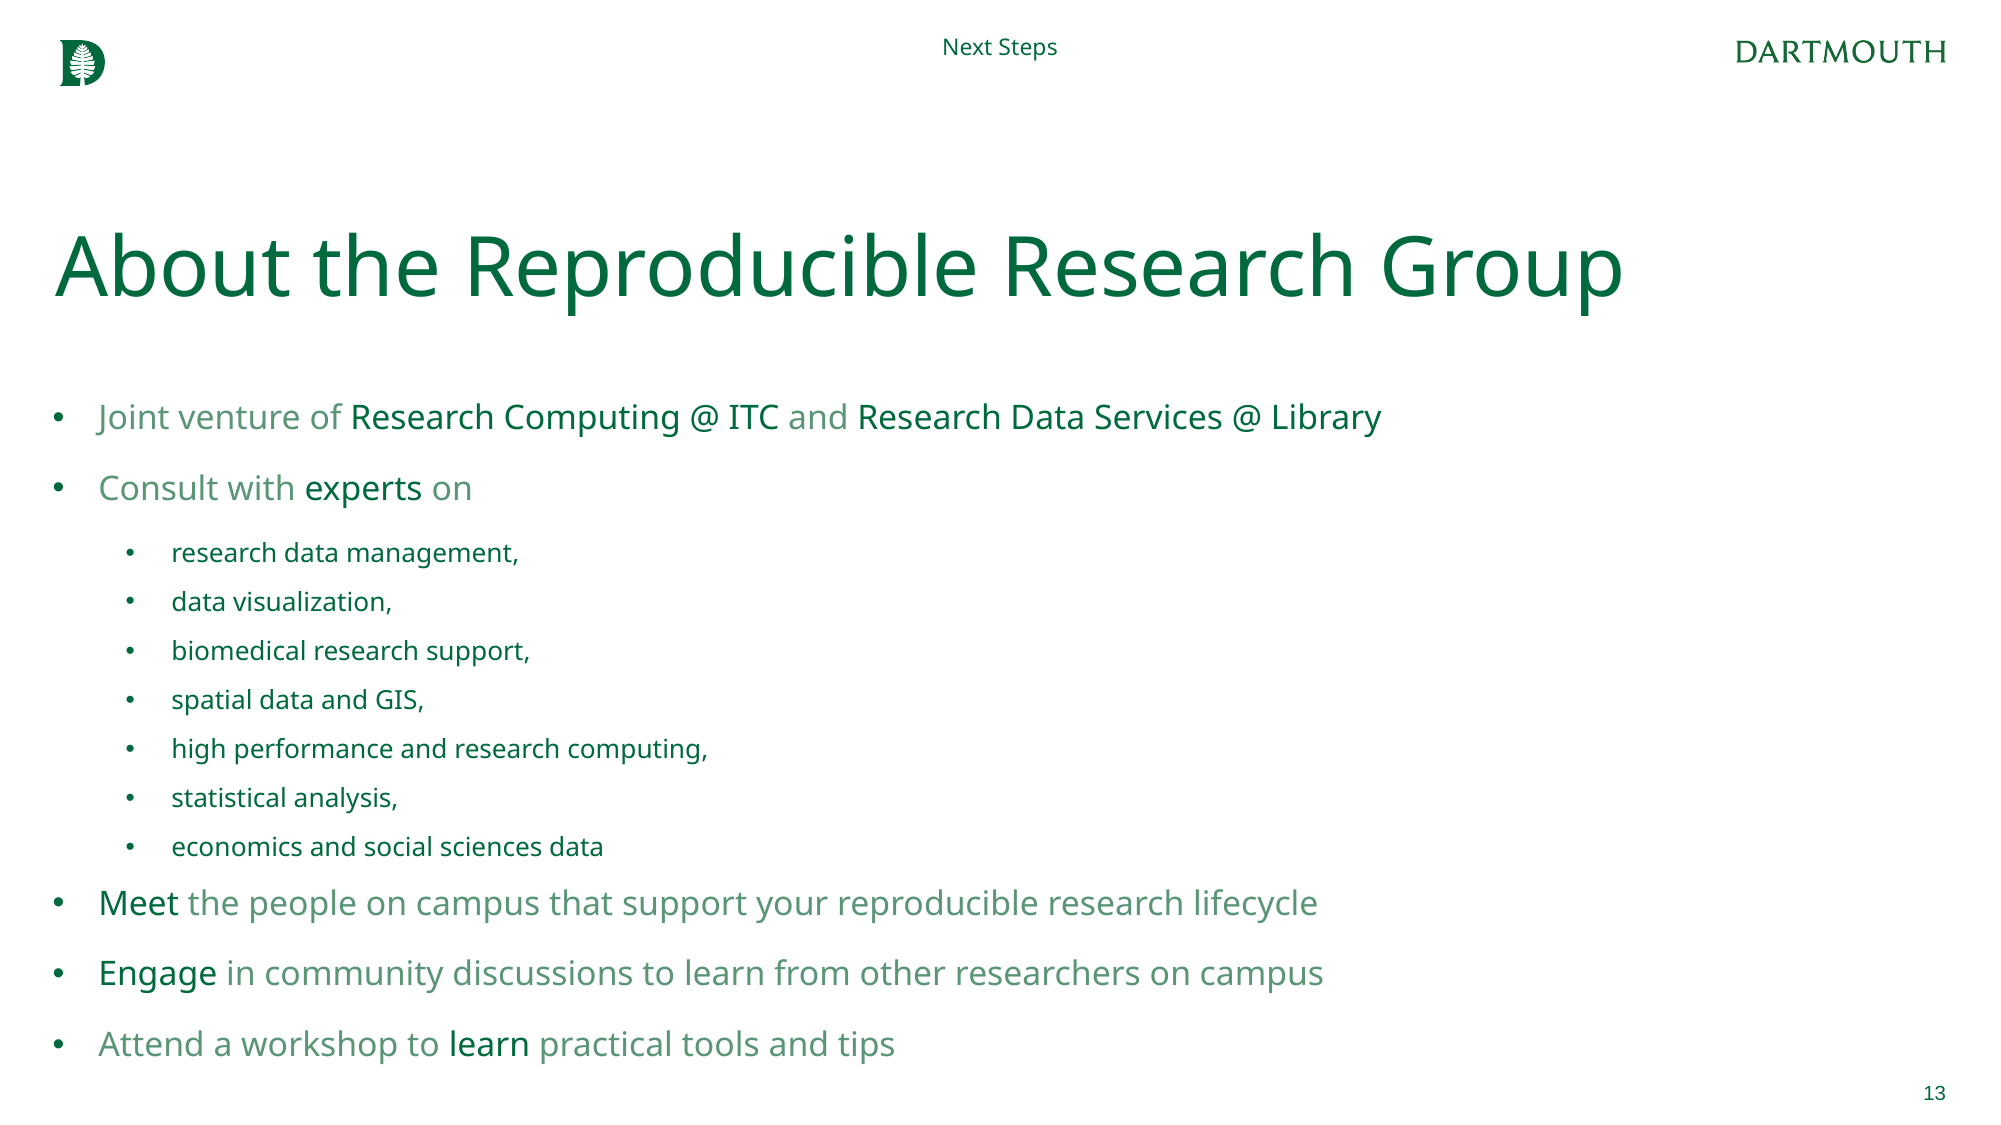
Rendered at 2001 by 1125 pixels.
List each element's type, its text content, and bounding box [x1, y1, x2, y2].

picture [60, 40, 105, 86]
picture [1735, 39, 1947, 64]
list Joint venture of Research Computing @ ITC and Research Data Services @ Library Consult with experts on research data management, data visualization, biomedical research support, spatial data and GIS, high performance and research computing, statistical analysis, economics and social sciences data Meet the people on campus that support your reproducible research lifecycle Engage in community discussions to learn from other researchers on campus Attend a workshop to learn practical tools and tips [52, 388, 1947, 1066]
title About the Reproducible Research Group [55, 228, 1950, 380]
slide_number 13 [1860, 1074, 1947, 1111]
footer Next Steps [390, 30, 1610, 66]
